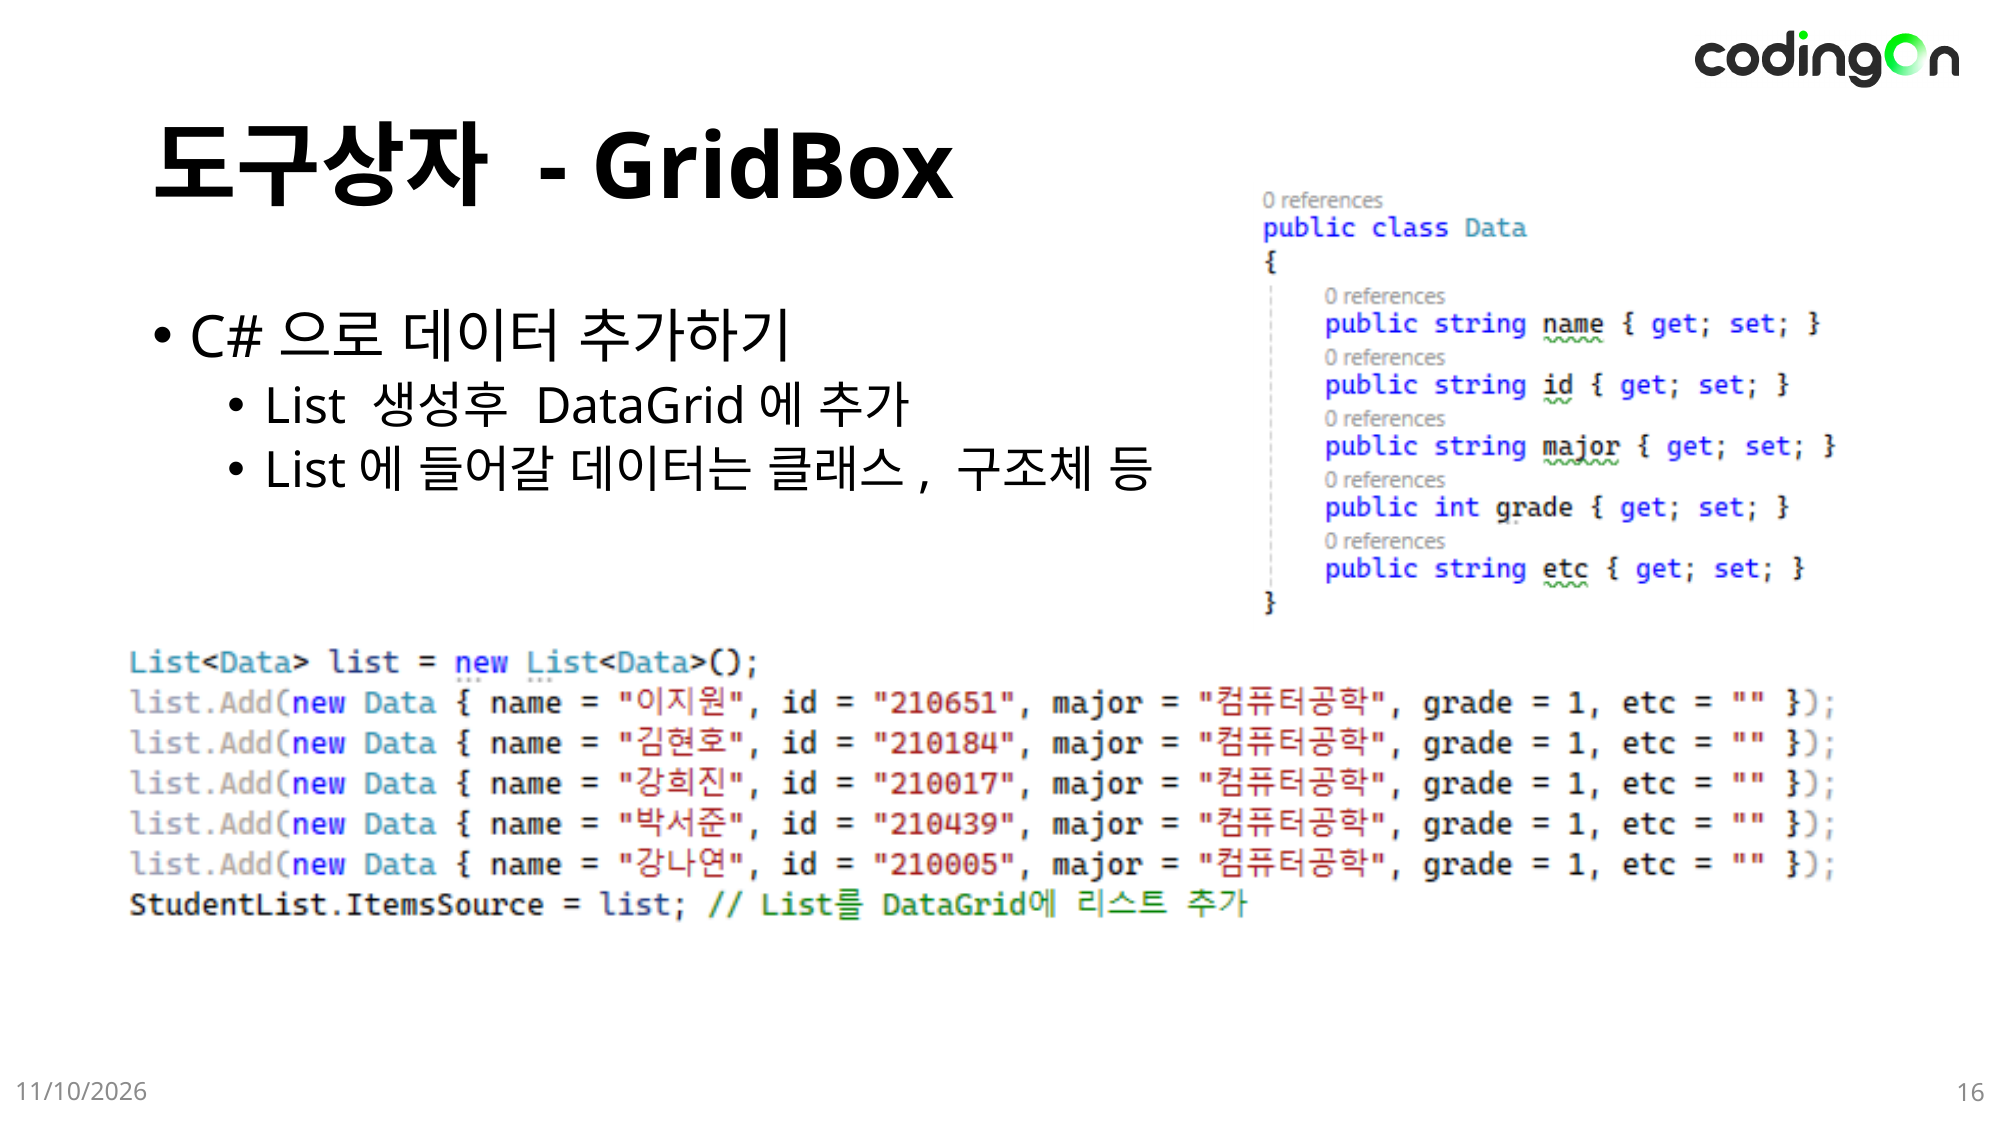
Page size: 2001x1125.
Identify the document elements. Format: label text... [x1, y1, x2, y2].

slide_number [0, 1062, 450, 1123]
title 도구상자 - GridBox [137, 59, 1863, 278]
slide_number 16 [1550, 1063, 2000, 1124]
picture [1695, 30, 1959, 88]
list C#으로 데이터 추가하기 List 생성후 DataGrid에 추가 List에 들어갈 데이터는 클래스, 구조체 등 [137, 299, 1863, 1014]
picture [117, 182, 1848, 930]
